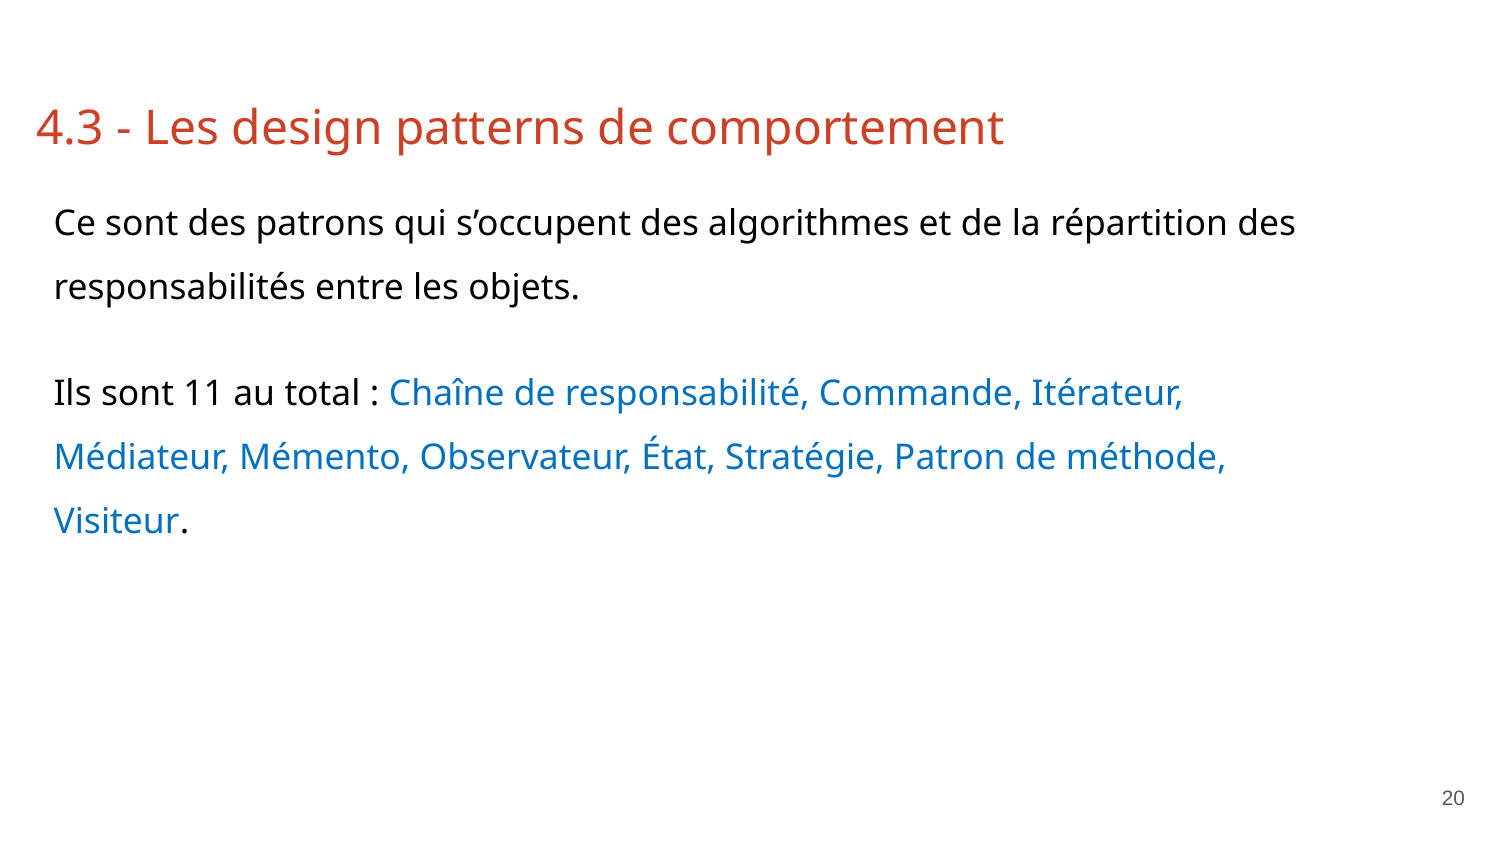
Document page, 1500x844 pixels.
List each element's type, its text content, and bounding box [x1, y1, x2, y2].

text_box Ce sont des patrons qui s’occupent des algorithmes et de la répartition des responsabilités entre les objets. Ils sont 11 au total : Chaîne de responsabilité, Commande, Itérateur, Médiateur, Mémento, Observateur, État, Stratégie, Patron de méthode, Visiteur. [38, 163, 1313, 556]
slide_number ‹#› [1389, 764, 1480, 830]
text_box 4.3 - Les design patterns de comportement [21, 52, 1422, 169]
